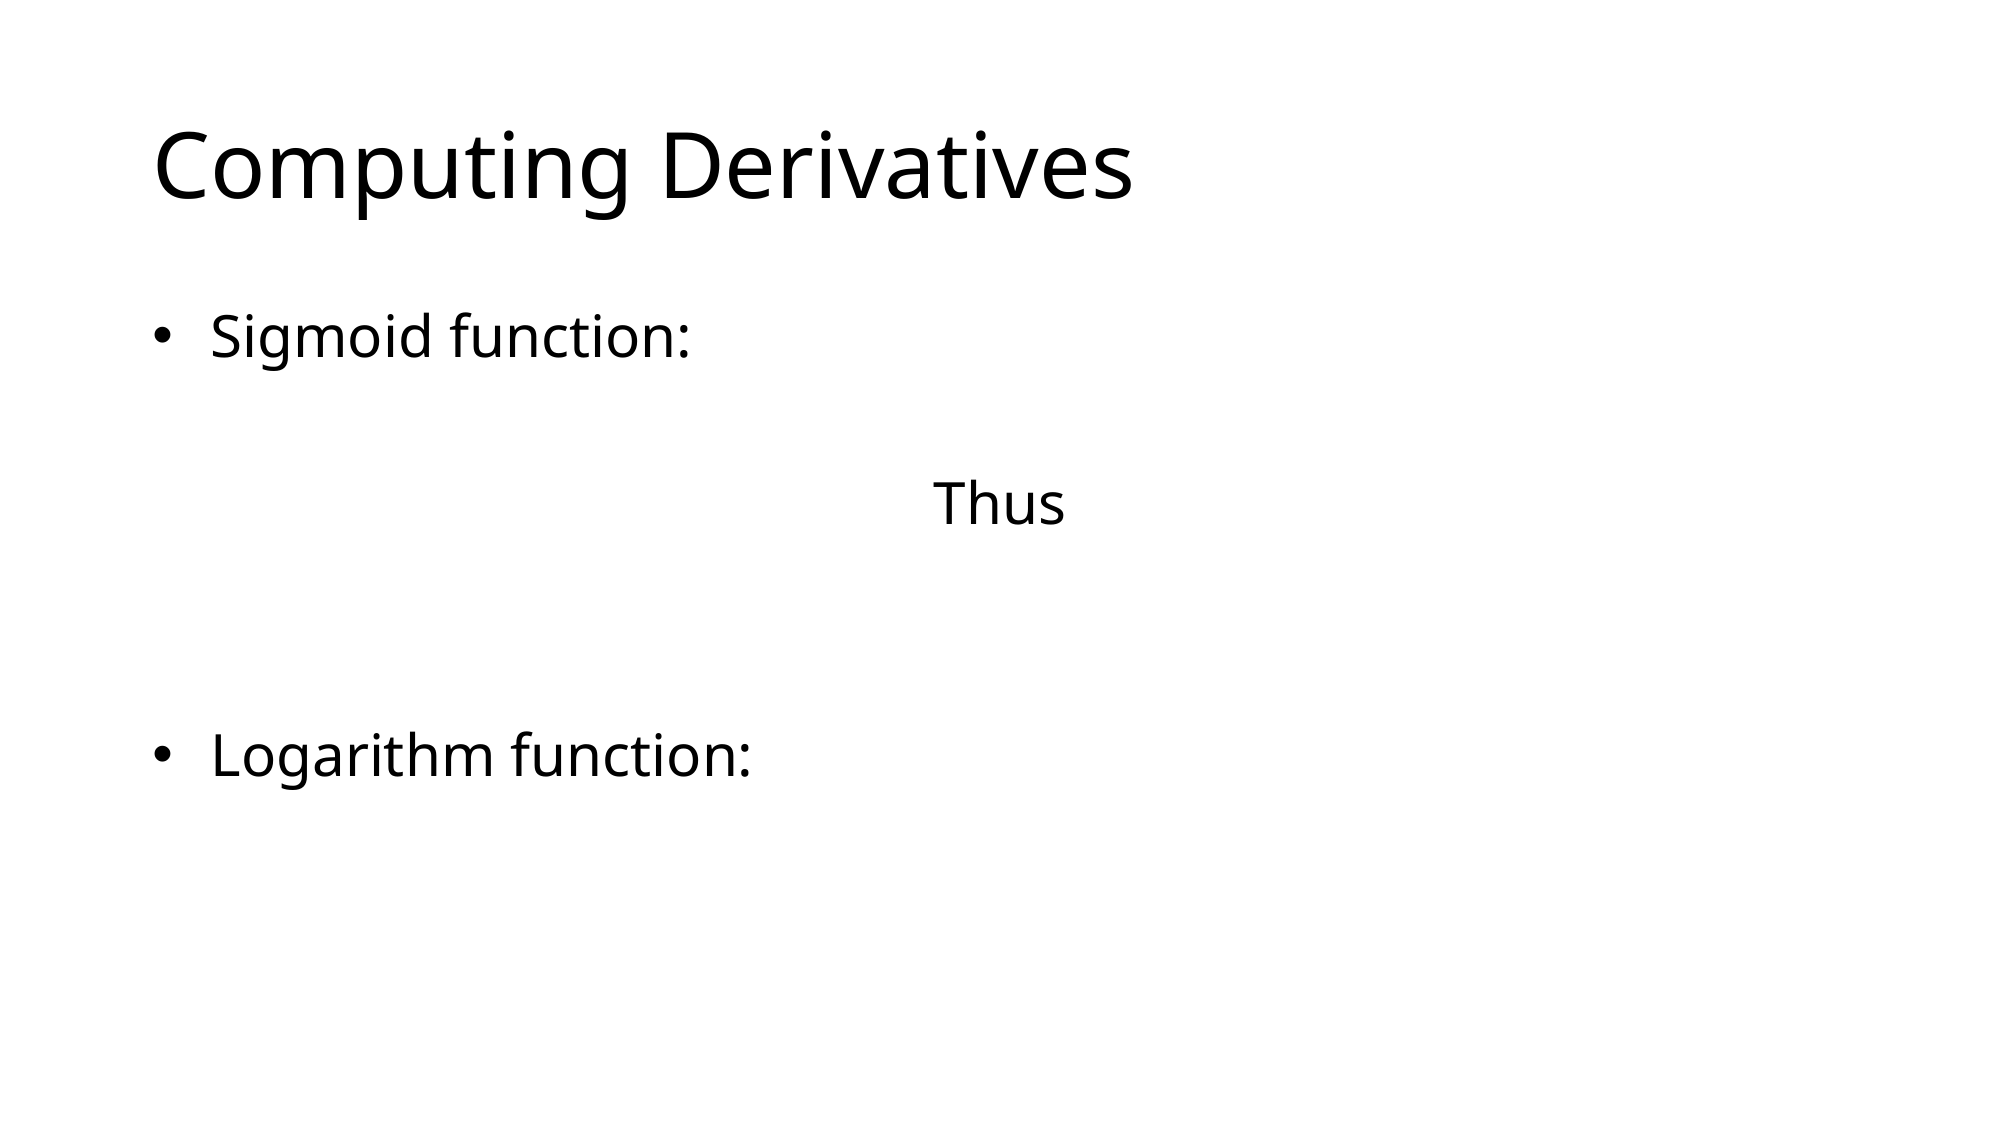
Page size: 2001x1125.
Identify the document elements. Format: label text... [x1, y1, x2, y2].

title Computing Derivatives [137, 59, 1863, 278]
